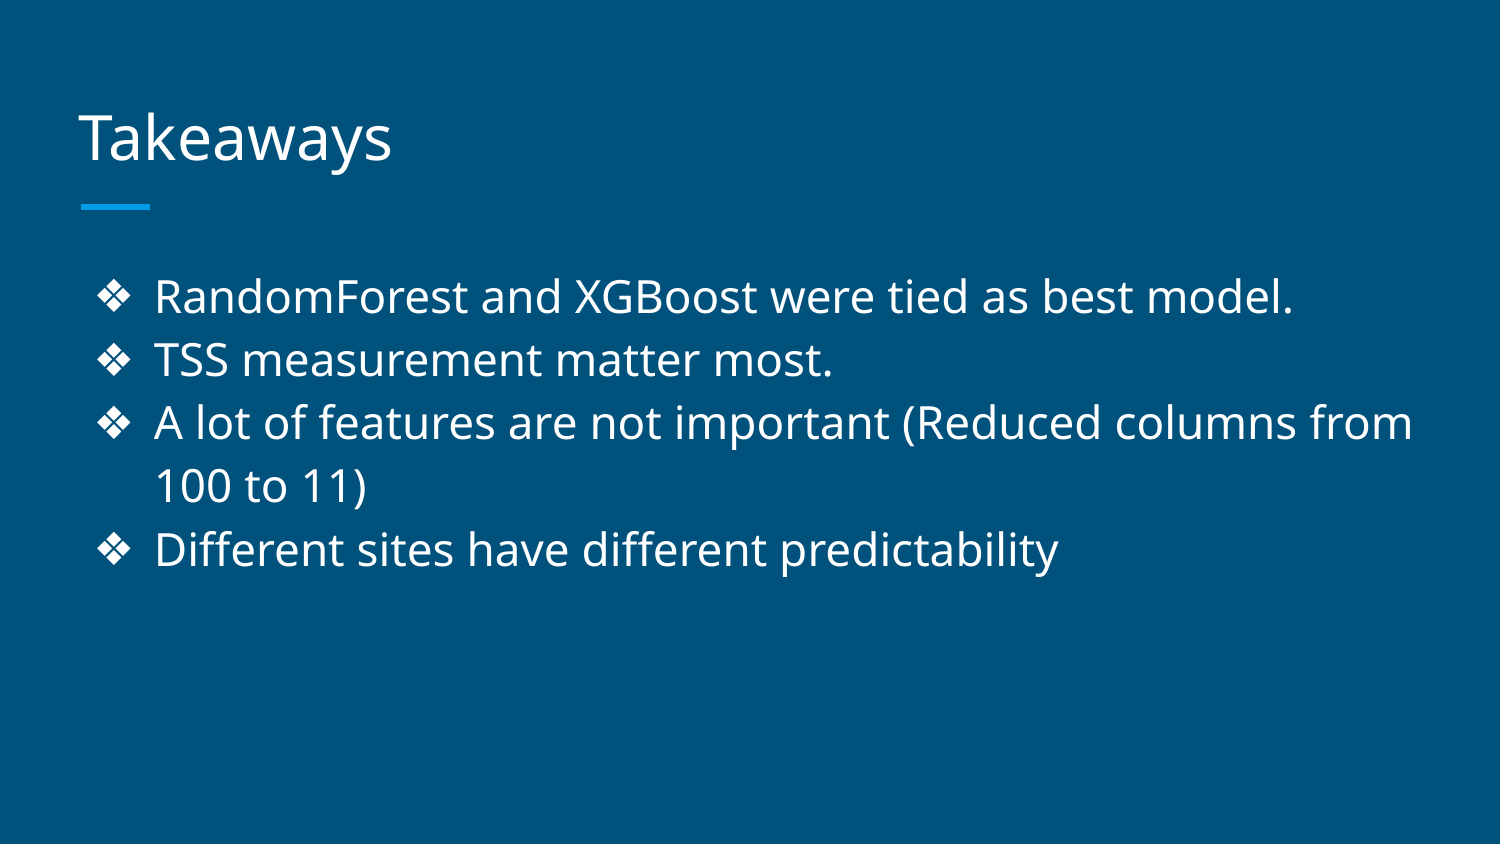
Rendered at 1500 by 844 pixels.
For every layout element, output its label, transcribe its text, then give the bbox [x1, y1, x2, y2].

list RandomForest and XGBoost were tied as best model. TSS measurement matter most. A lot of features are not important (Reduced columns from 100 to 11) Different sites have different predictability [63, 244, 1437, 750]
title Takeaways [63, 75, 1437, 188]
